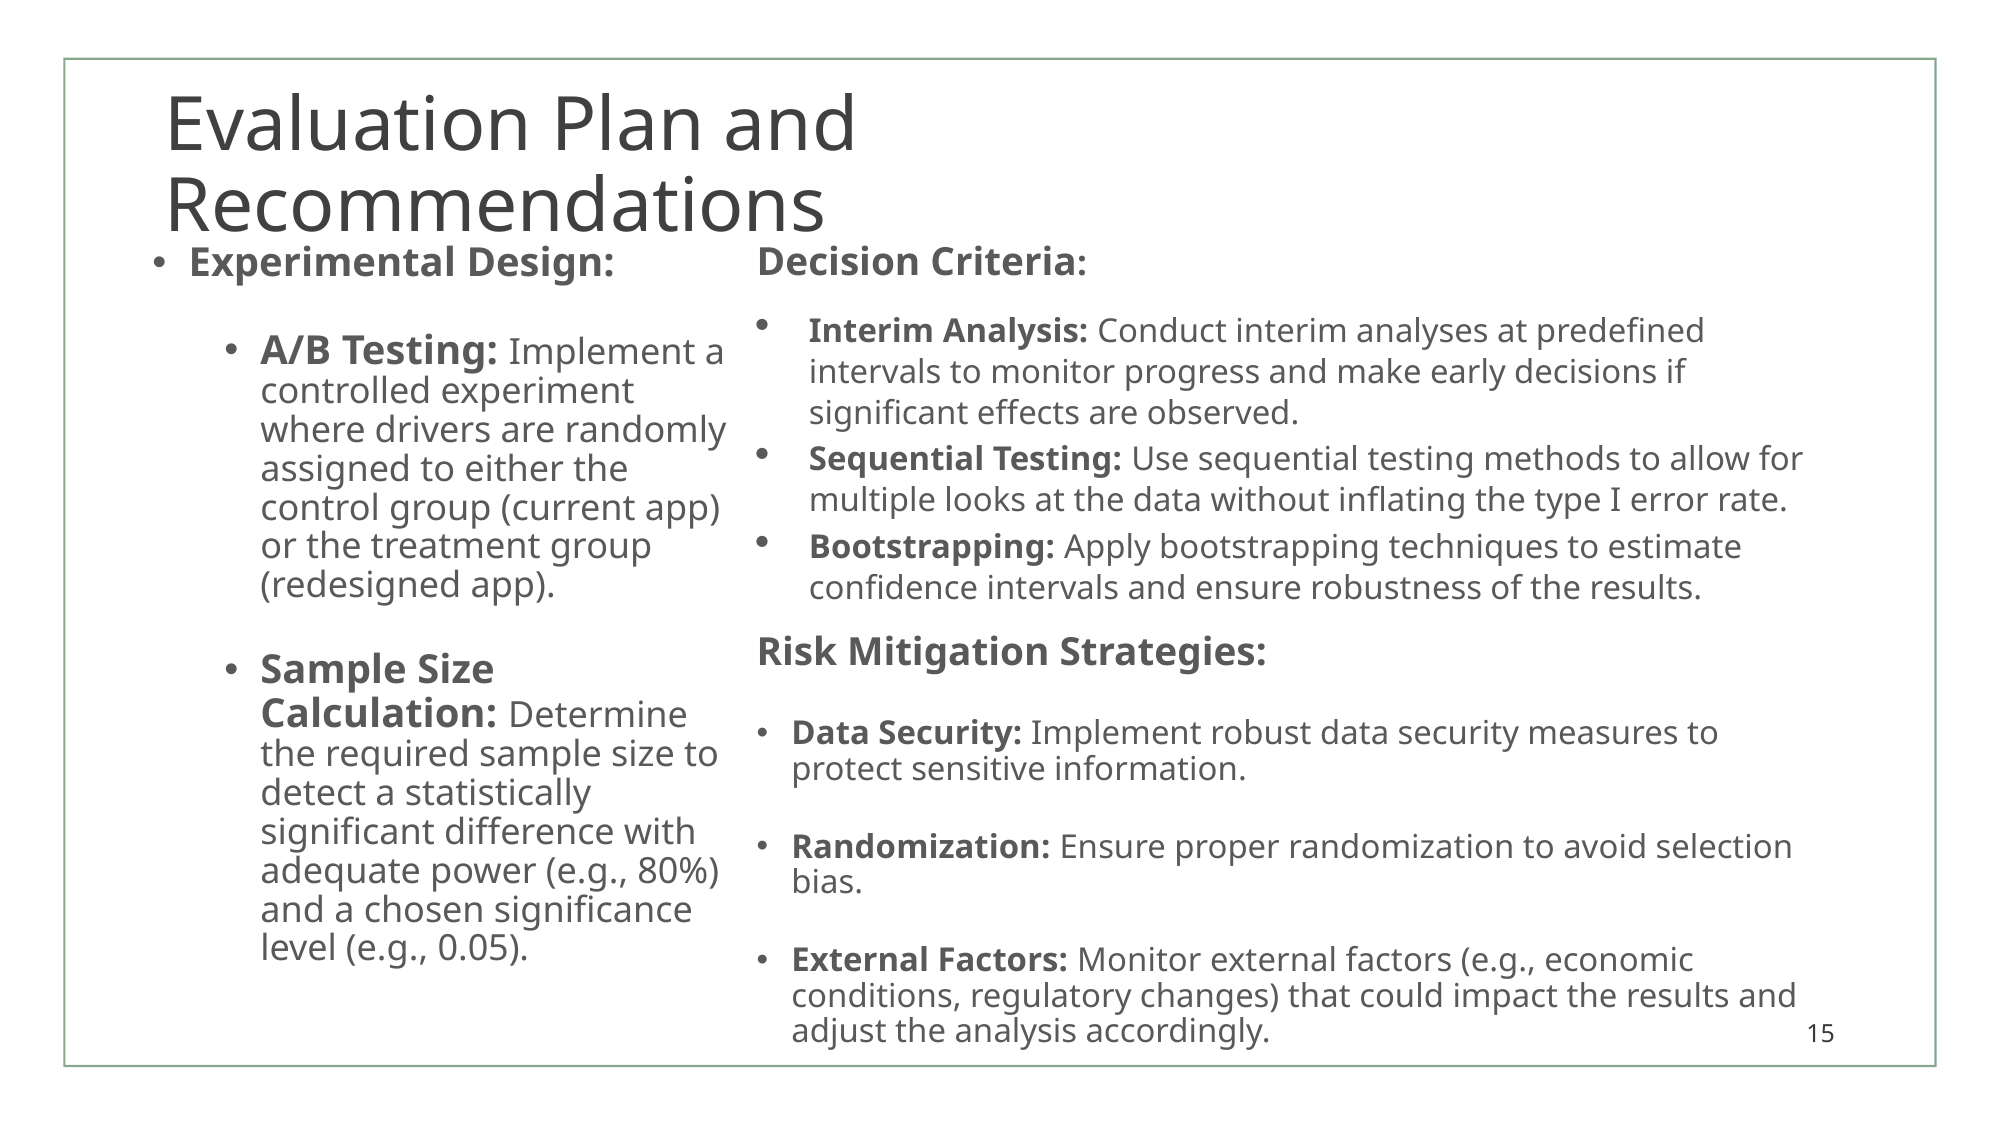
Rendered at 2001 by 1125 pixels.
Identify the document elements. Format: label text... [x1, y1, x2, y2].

title Evaluation Plan and Recommendations [149, 98, 1439, 234]
text_box Decision Criteria: Interim Analysis: Conduct interim analyses at predefined intervals to monitor progress and make early decisions if significant effects are observed. Sequential Testing: Use sequential testing methods to allow for multiple looks at the data without inflating the type I error rate. Bootstrapping: Apply bootstrapping techniques to estimate confidence intervals and ensure robustness of the results. Risk Mitigation Strategies: Data Security: Implement robust data security measures to protect sensitive information. Randomization: Ensure proper randomization to avoid selection bias. External Factors: Monitor external factors (e.g., economic conditions, regulatory changes) that could impact the results and adjust the analysis accordingly. [741, 234, 1875, 1064]
list Experimental Design: A/B Testing: Implement a controlled experiment where drivers are randomly assigned to either the control group (current app) or the treatment group (redesigned app). Sample Size Calculation: Determine the required sample size to detect a statistically significant difference with adequate power (e.g., 80%) and a chosen significance level (e.g., 0.05). [137, 234, 741, 1005]
